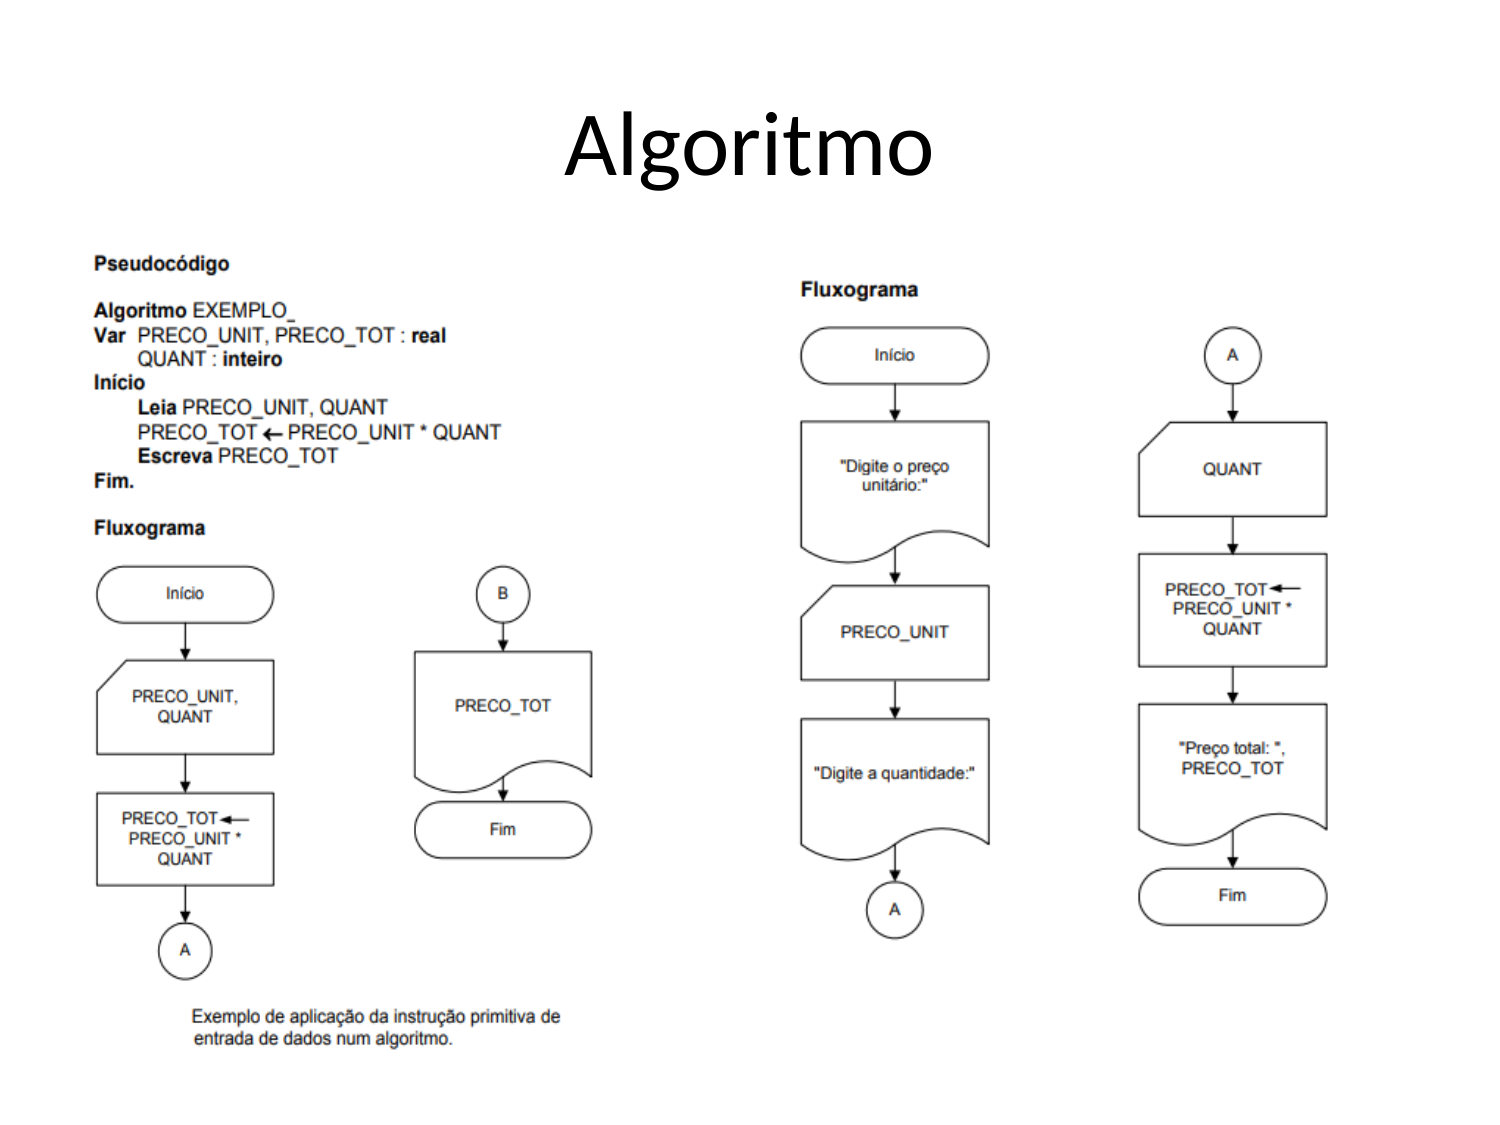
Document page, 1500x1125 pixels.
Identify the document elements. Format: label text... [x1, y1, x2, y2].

picture [781, 267, 1353, 953]
picture [76, 249, 703, 1059]
title Algoritmo [75, 45, 1425, 233]
